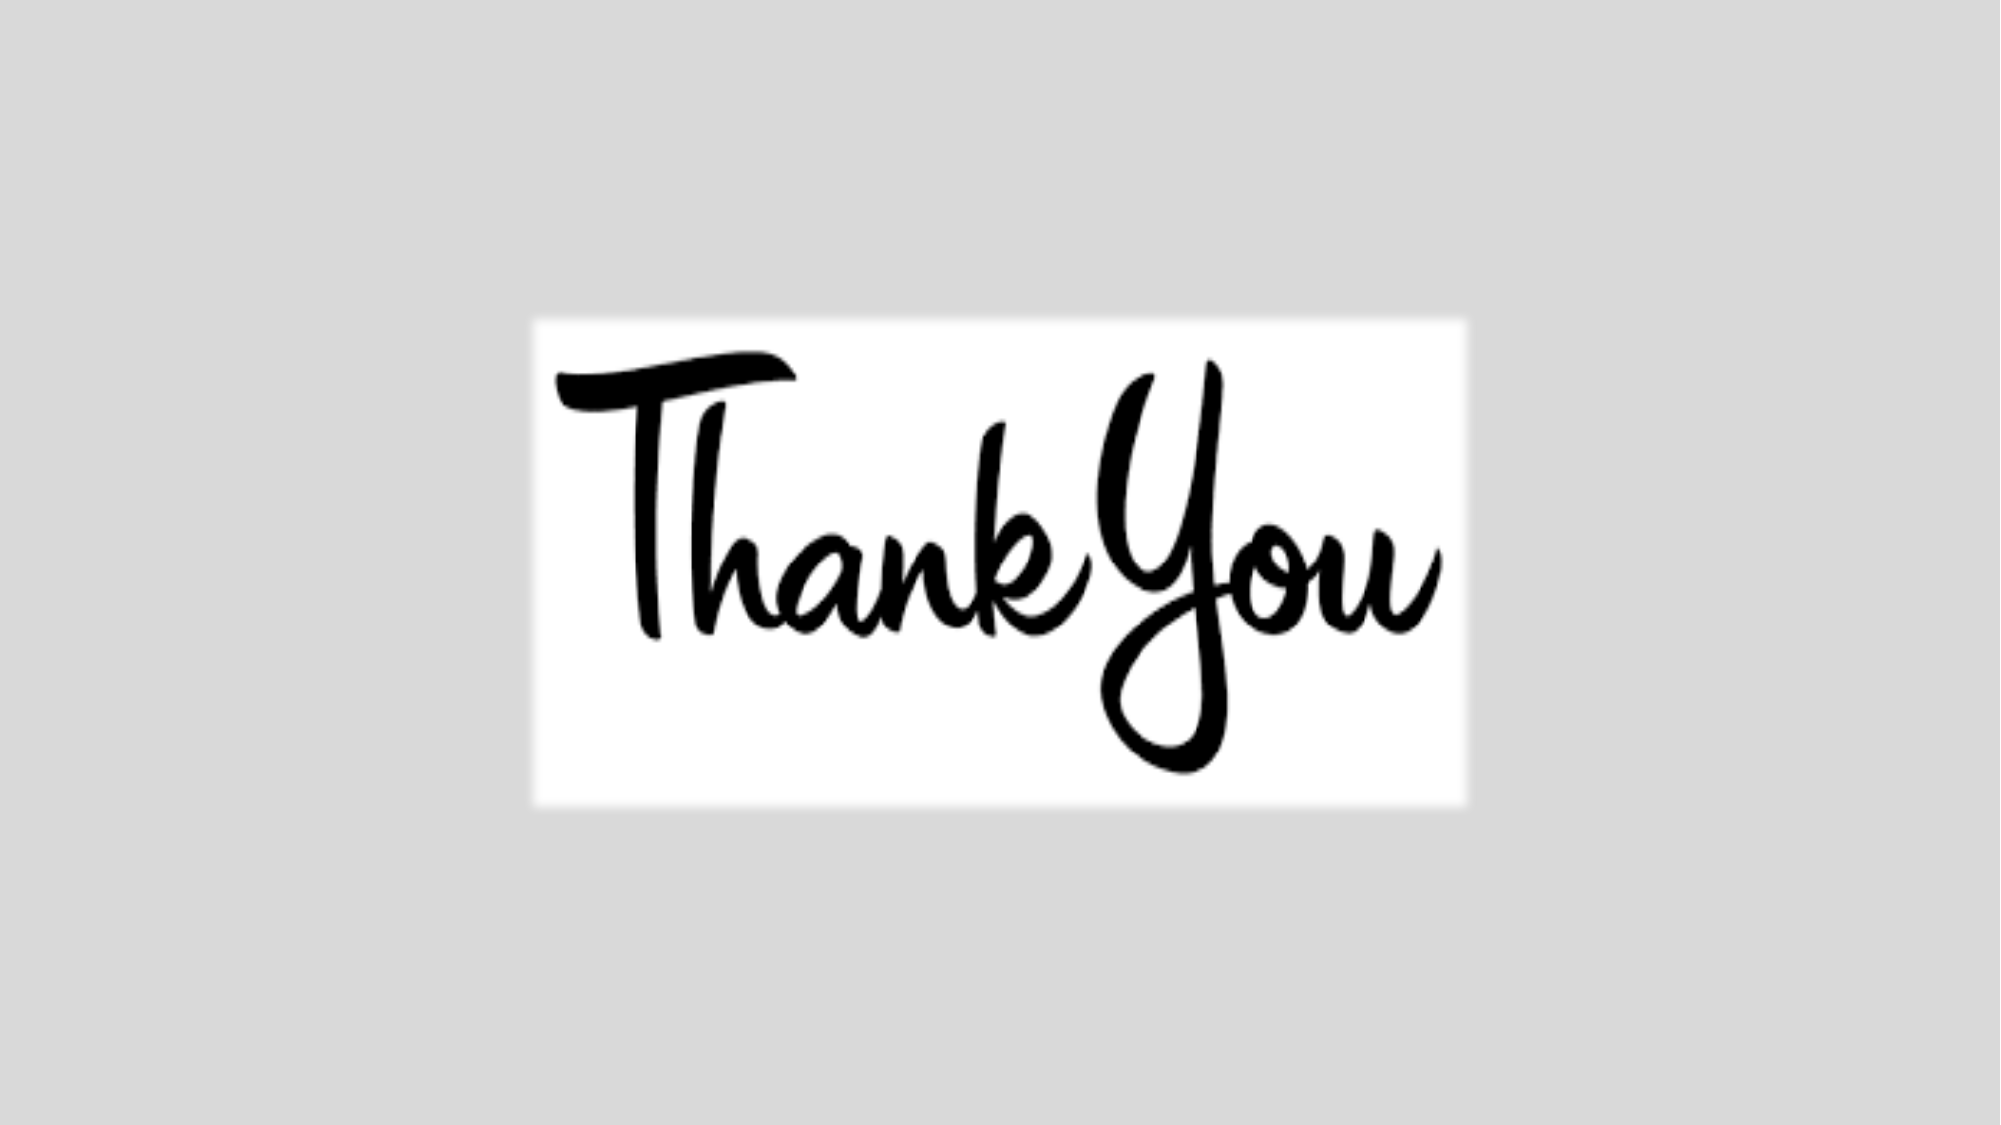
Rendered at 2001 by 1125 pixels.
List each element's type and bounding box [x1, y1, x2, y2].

picture [523, 309, 1477, 816]
